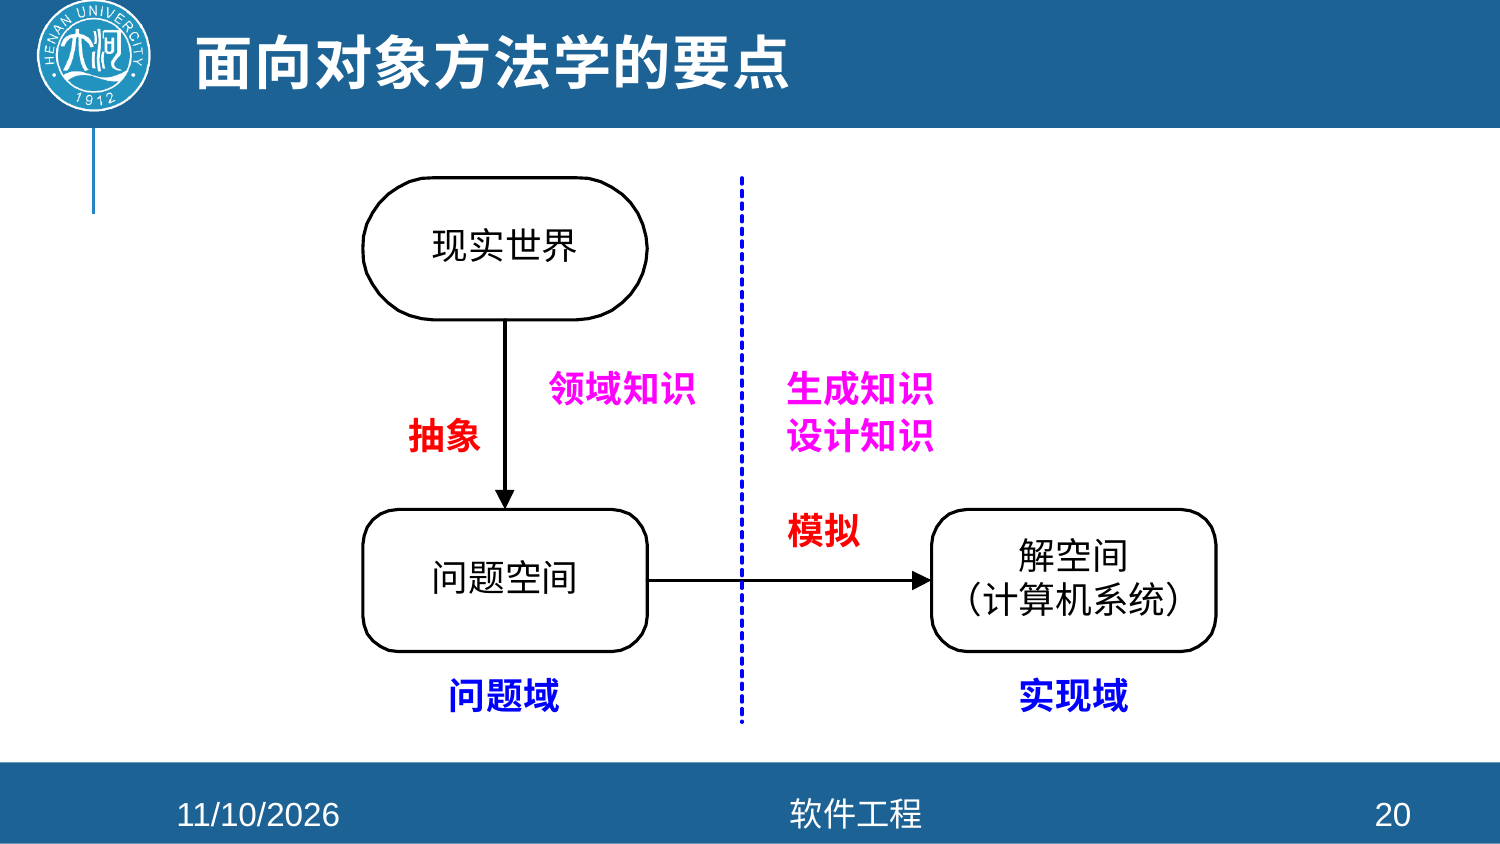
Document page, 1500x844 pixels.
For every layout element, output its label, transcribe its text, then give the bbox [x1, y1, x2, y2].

footer 软件工程 [391, 796, 1322, 830]
title 面向对象方法学的要点 [179, 0, 1454, 136]
slide_number 20 [1333, 796, 1454, 830]
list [356, 171, 1223, 729]
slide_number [126, 796, 391, 830]
